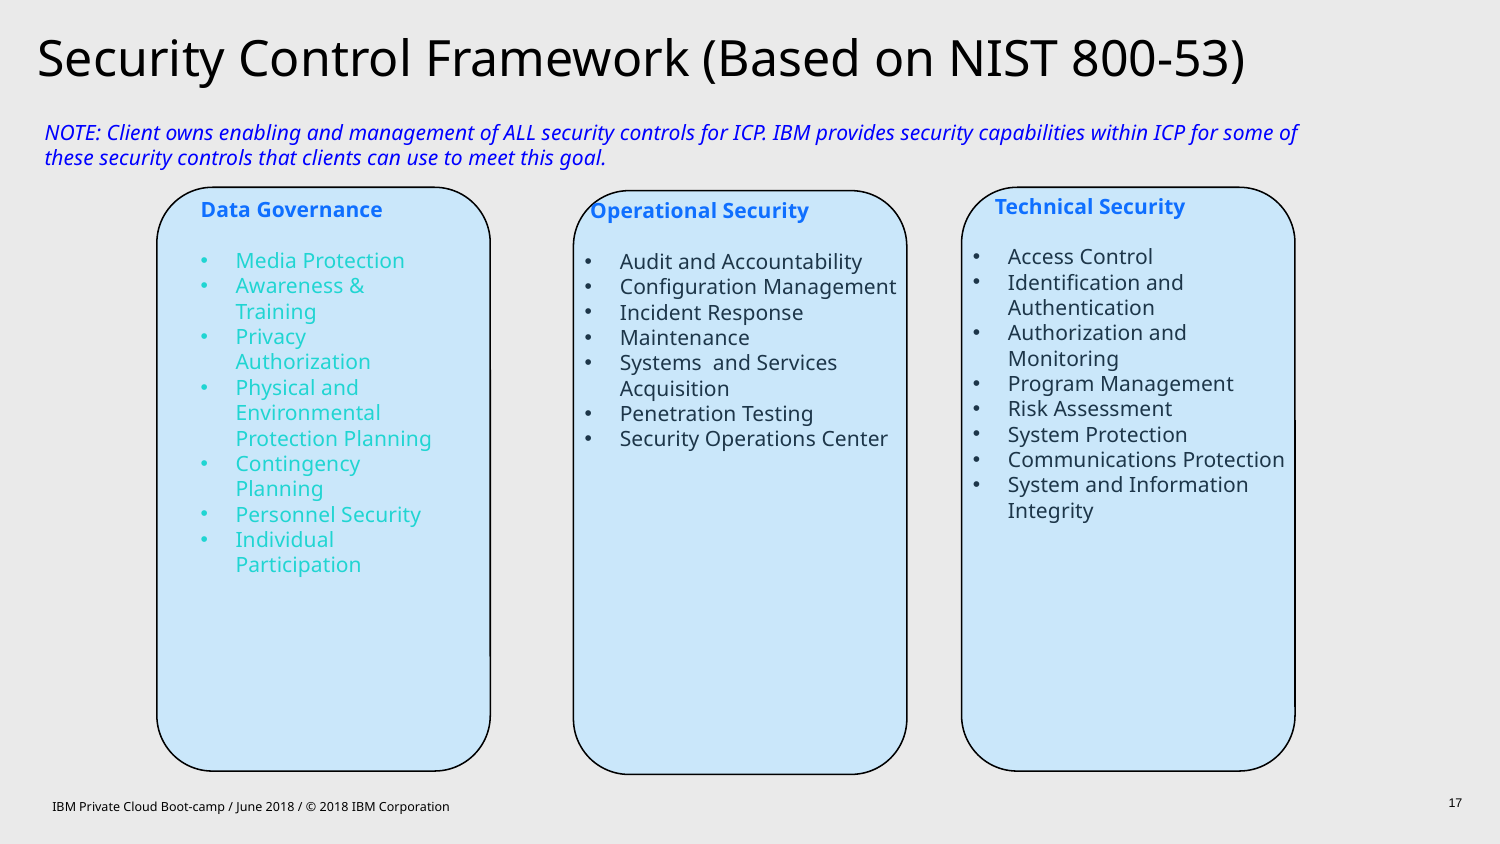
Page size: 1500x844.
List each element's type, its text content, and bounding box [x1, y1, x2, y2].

text_box IBM Private Cloud Boot-camp / June 2018 / © 2018 IBM Corporation [37, 791, 1088, 815]
text_box [192, 187, 455, 191]
text_box Security Control Framework (Based on NIST 800-53) [37, 32, 1463, 114]
text_box NOTE: Client owns enabling and management of ALL security controls for ICP. IBM provides security capabilities within ICP for some of these security controls that clients can use to meet this goal. [33, 113, 1345, 175]
text_box Data Governance Media Protection Awareness & Training Privacy Authorization Physical and Environmental Protection Planning Contingency Planning Personnel Security Individual Participation [189, 191, 459, 583]
text_box Technical Security Access Control Identification and Authentication Authorization and Monitoring Program Management Risk Assessment System Protection Communications Protection System and Information Integrity [961, 187, 1304, 528]
text_box Operational Security Audit and Accountability Configuration Management Incident Response Maintenance Systems and Services Acquisition Penetration Testing Security Operations Center [573, 191, 919, 508]
text_box [156, 192, 491, 772]
text_box [961, 528, 1296, 772]
text_box [573, 508, 907, 775]
slide_number 17 [1125, 791, 1463, 815]
